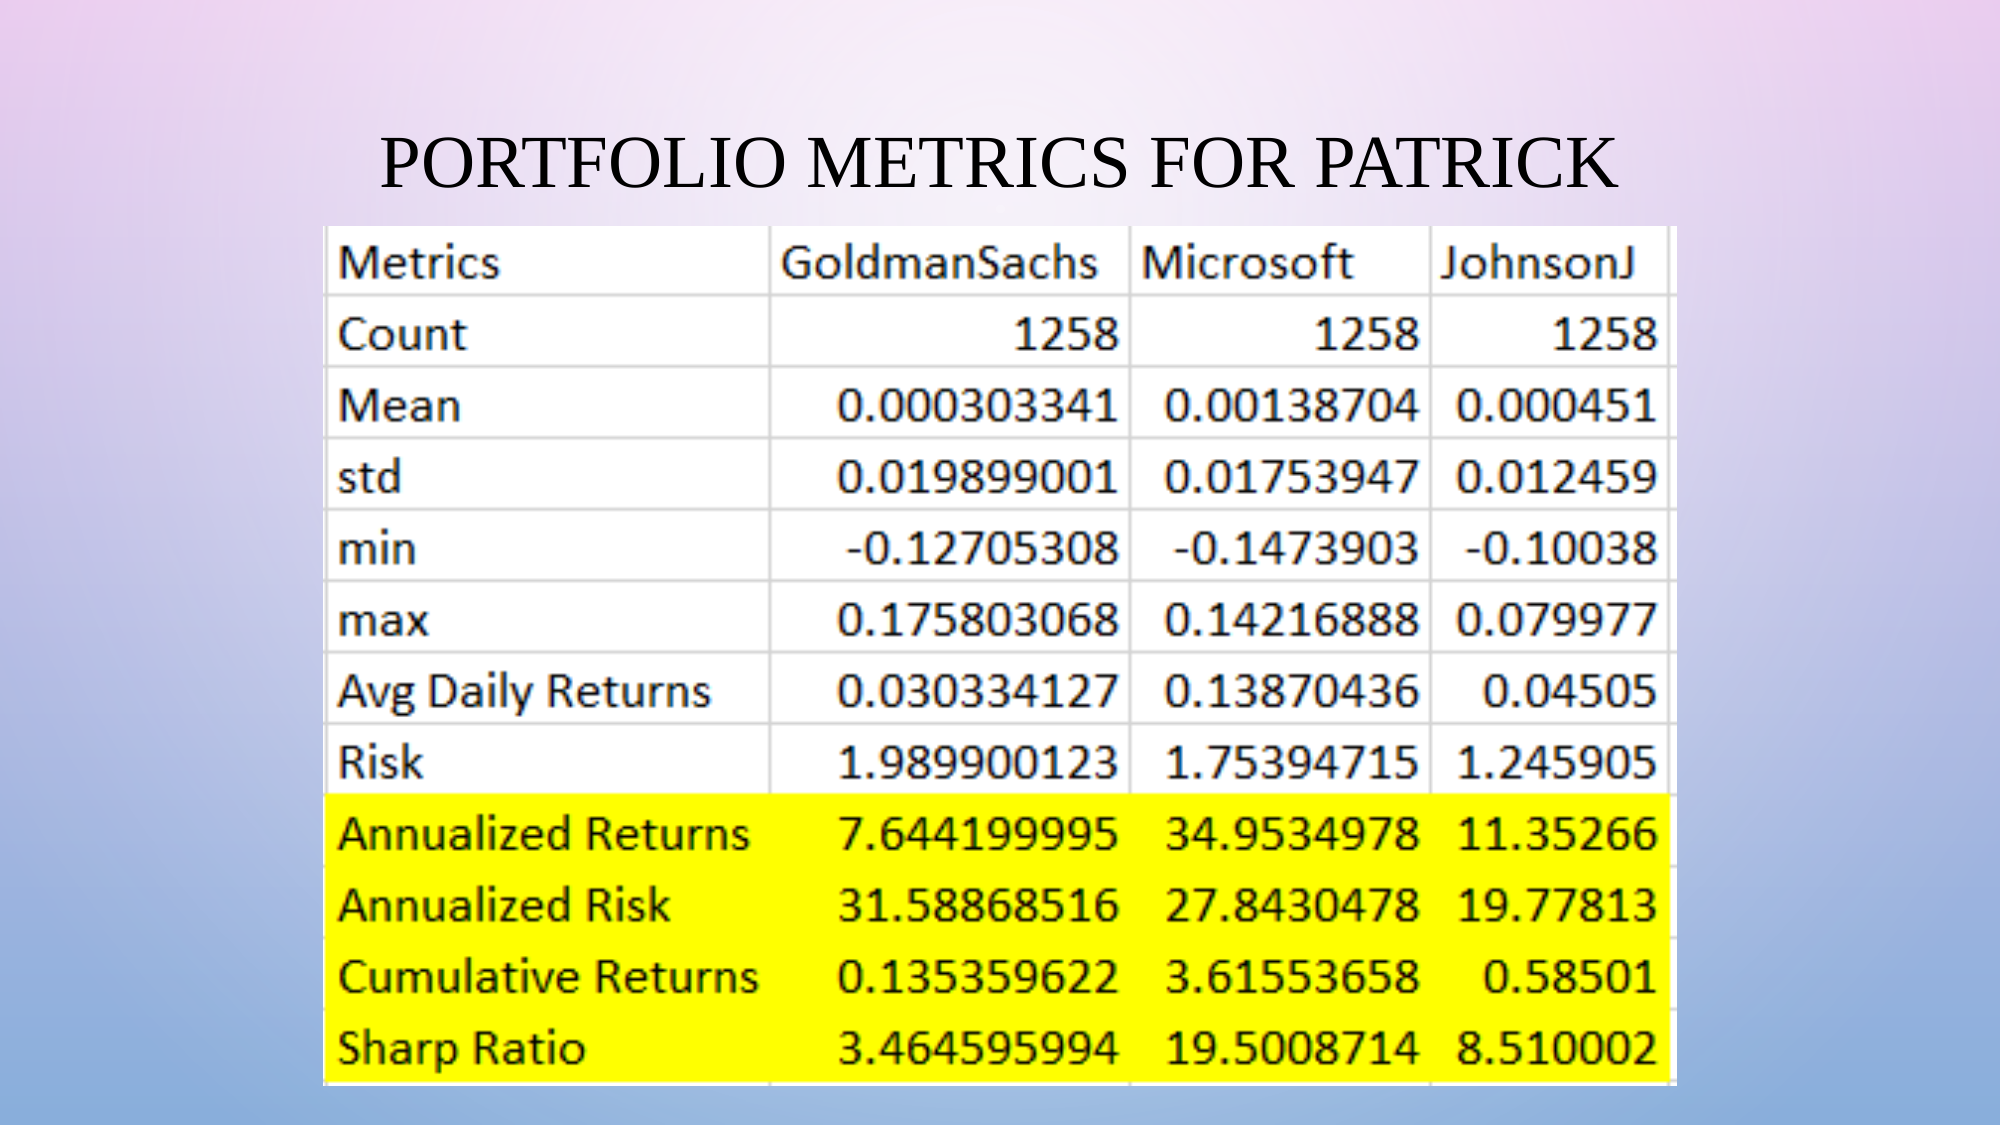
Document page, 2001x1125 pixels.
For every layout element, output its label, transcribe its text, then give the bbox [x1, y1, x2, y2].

title portfolio metrics for patrick [0, 0, 2000, 615]
picture [322, 225, 1678, 1087]
